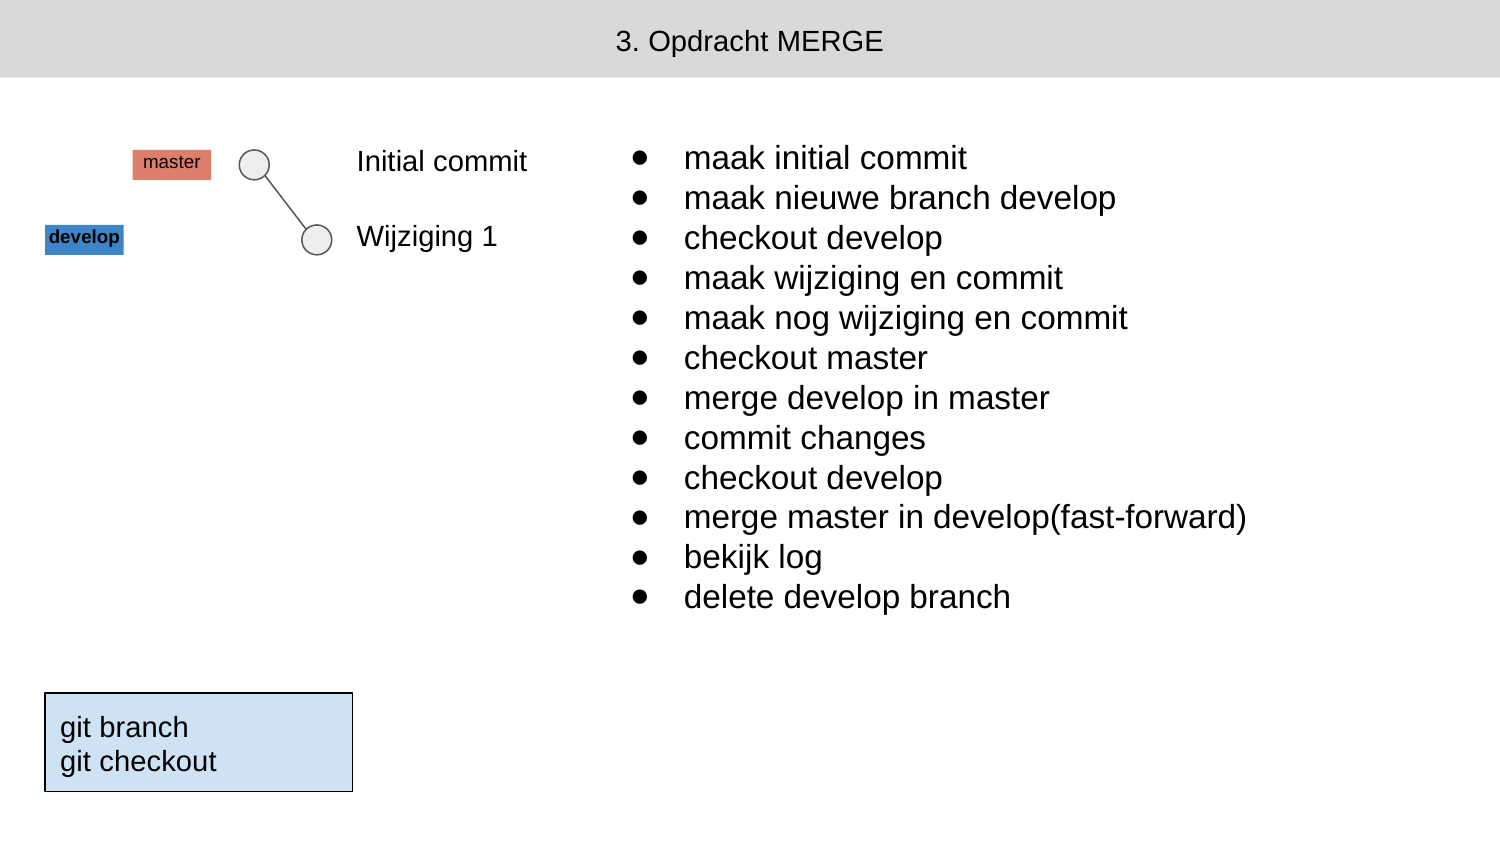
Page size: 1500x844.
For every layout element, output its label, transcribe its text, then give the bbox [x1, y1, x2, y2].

text_box [239, 149, 270, 180]
text_box [301, 224, 332, 255]
text_box maak initial commit maak nieuwe branch develop checkout develop maak wijziging en commit maak nog wijziging en commit checkout master merge develop in master commit changes checkout develop merge master in develop(fast-forward) bekijk log delete develop branch [593, 121, 1500, 634]
text_box 3. Opdracht MERGE [0, 0, 1500, 78]
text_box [264, 175, 307, 230]
text_box Initial commit [356, 142, 537, 188]
text_box develop [45, 224, 124, 255]
text_box master [132, 149, 212, 180]
text_box Wijziging 1 [356, 217, 537, 263]
text_box git branch git checkout [45, 692, 353, 792]
